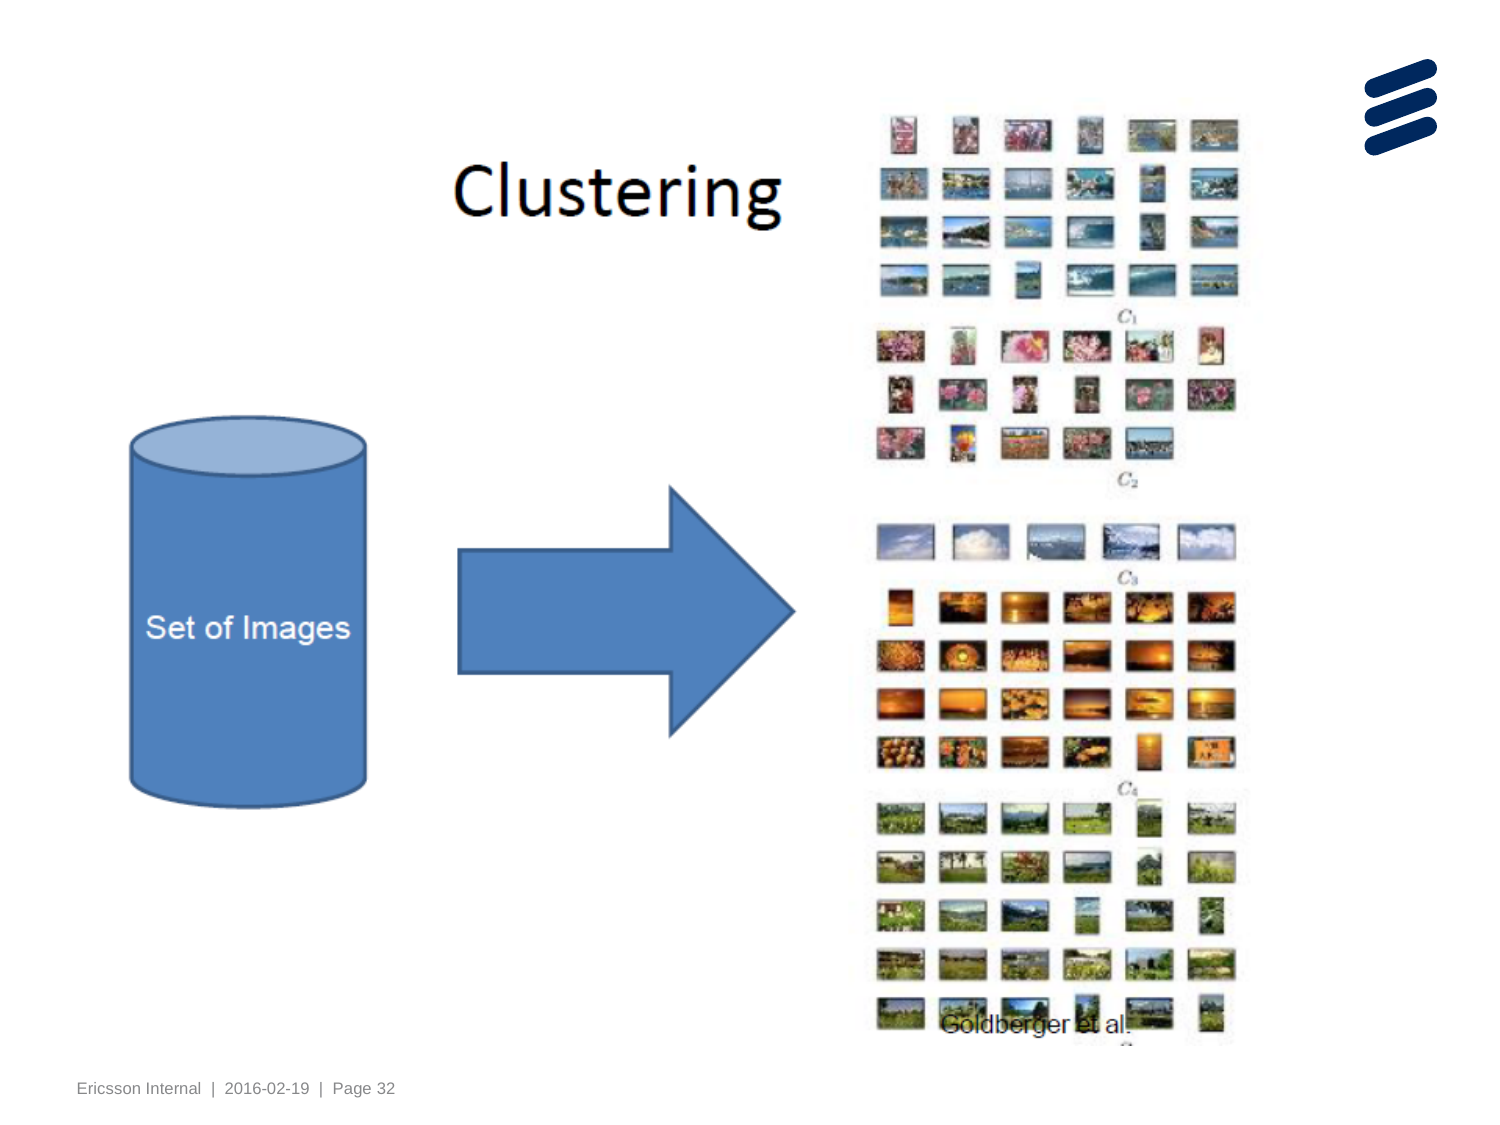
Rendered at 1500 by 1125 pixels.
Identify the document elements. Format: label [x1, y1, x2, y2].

picture [87, 79, 1357, 1046]
